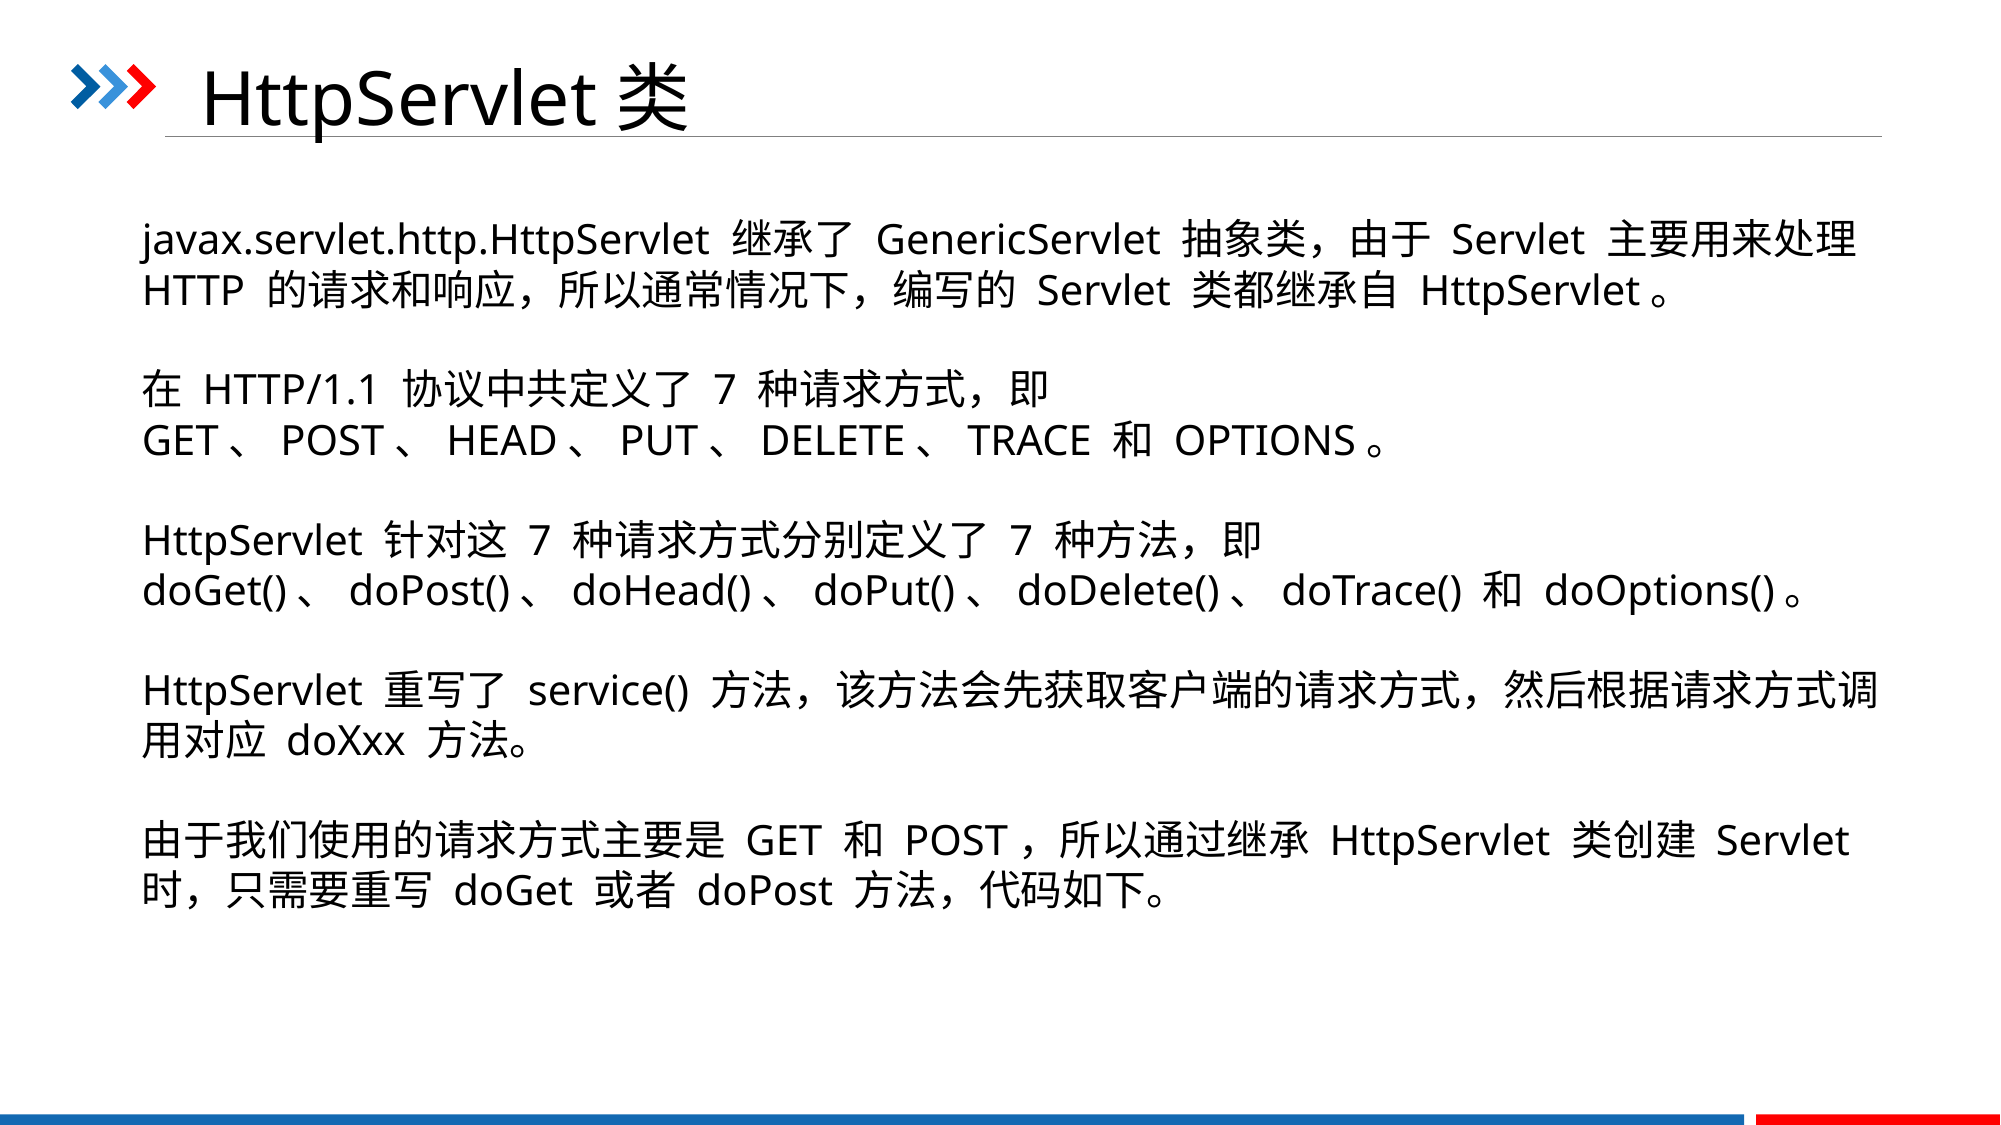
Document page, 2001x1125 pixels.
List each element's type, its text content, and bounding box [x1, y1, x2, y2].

text_box javax.servlet.http.HttpServlet 继承了 GenericServlet 抽象类，由于 Servlet 主要用来处理 HTTP 的请求和响应，所以通常情况下，编写的 Servlet 类都继承自 HttpServlet。 在 HTTP/1.1 协议中共定义了 7 种请求方式，即 GET、POST、HEAD、PUT、DELETE、TRACE 和 OPTIONS。 HttpServlet 针对这 7 种请求方式分别定义了 7 种方法，即 doGet()、doPost()、doHead()、doPut()、doDelete()、doTrace() 和 doOptions()。 HttpServlet 重写了 service() 方法，该方法会先获取客户端的请求方式，然后根据请求方式调用对应 doXxx 方法。 由于我们使用的请求方式主要是 GET 和 POST，所以通过继承 HttpServlet 类创建 Servlet 时，只需要重写 doGet 或者 doPost 方法，代码如下。 [127, 205, 1896, 921]
text_box HttpServlet类 [185, 42, 722, 148]
